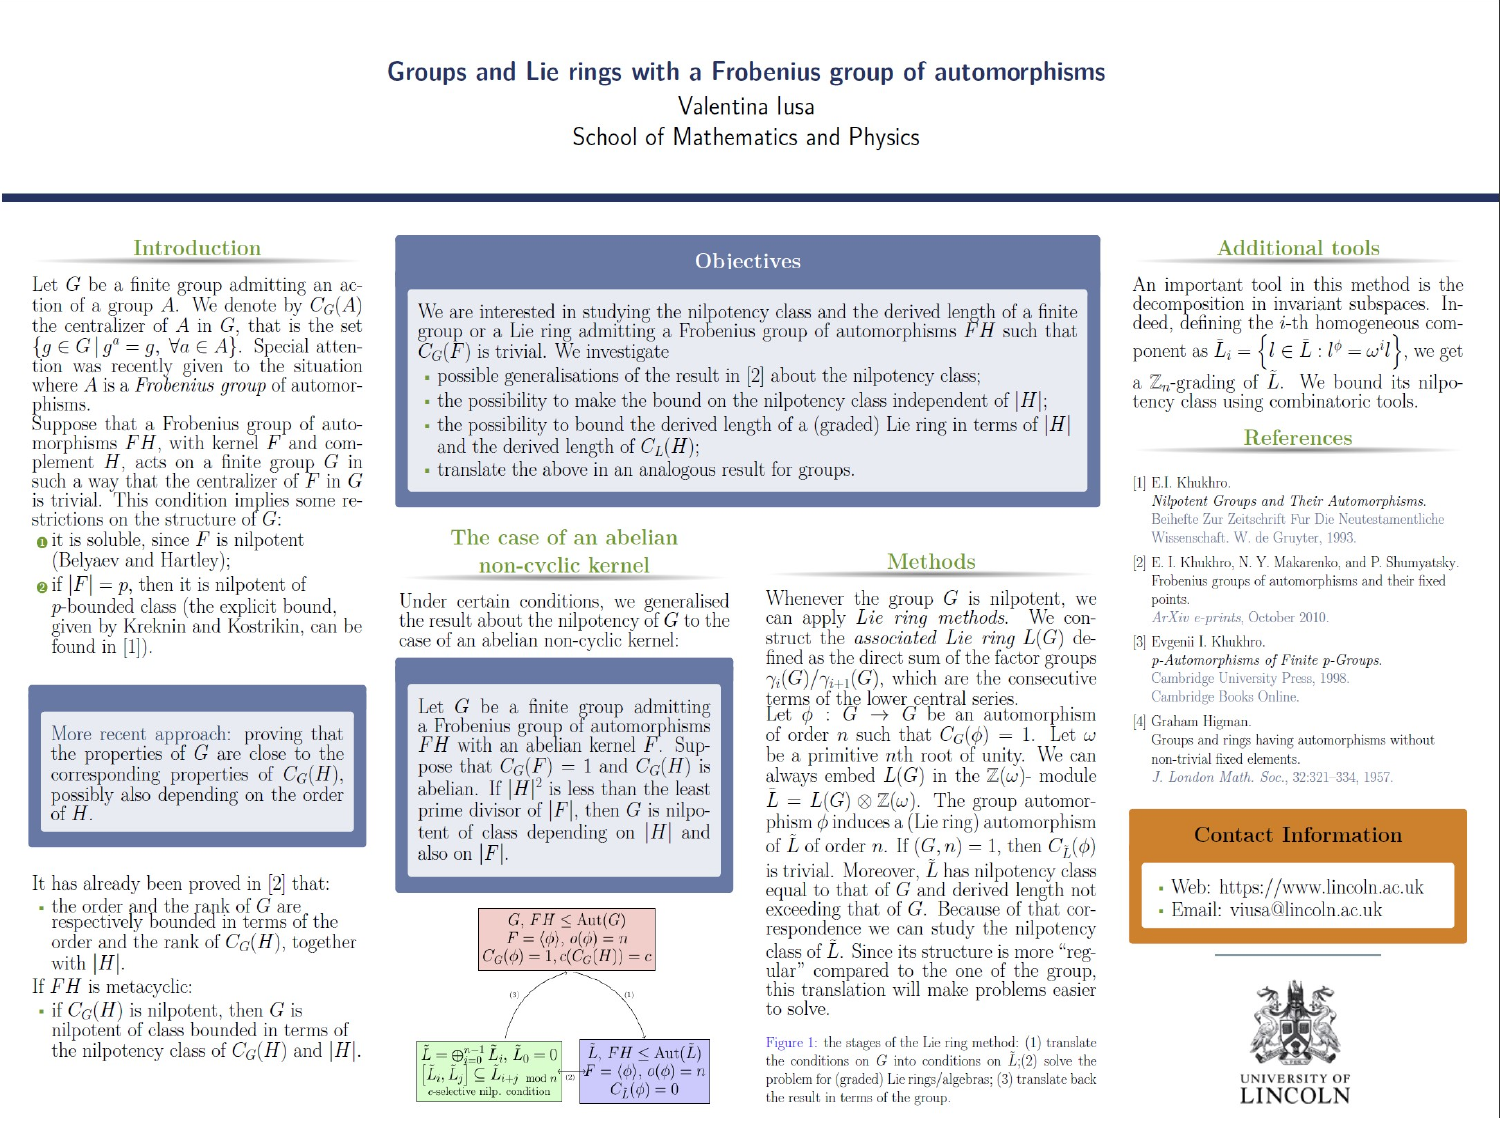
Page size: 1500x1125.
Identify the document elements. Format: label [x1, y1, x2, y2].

list [0, 0, 1500, 1118]
